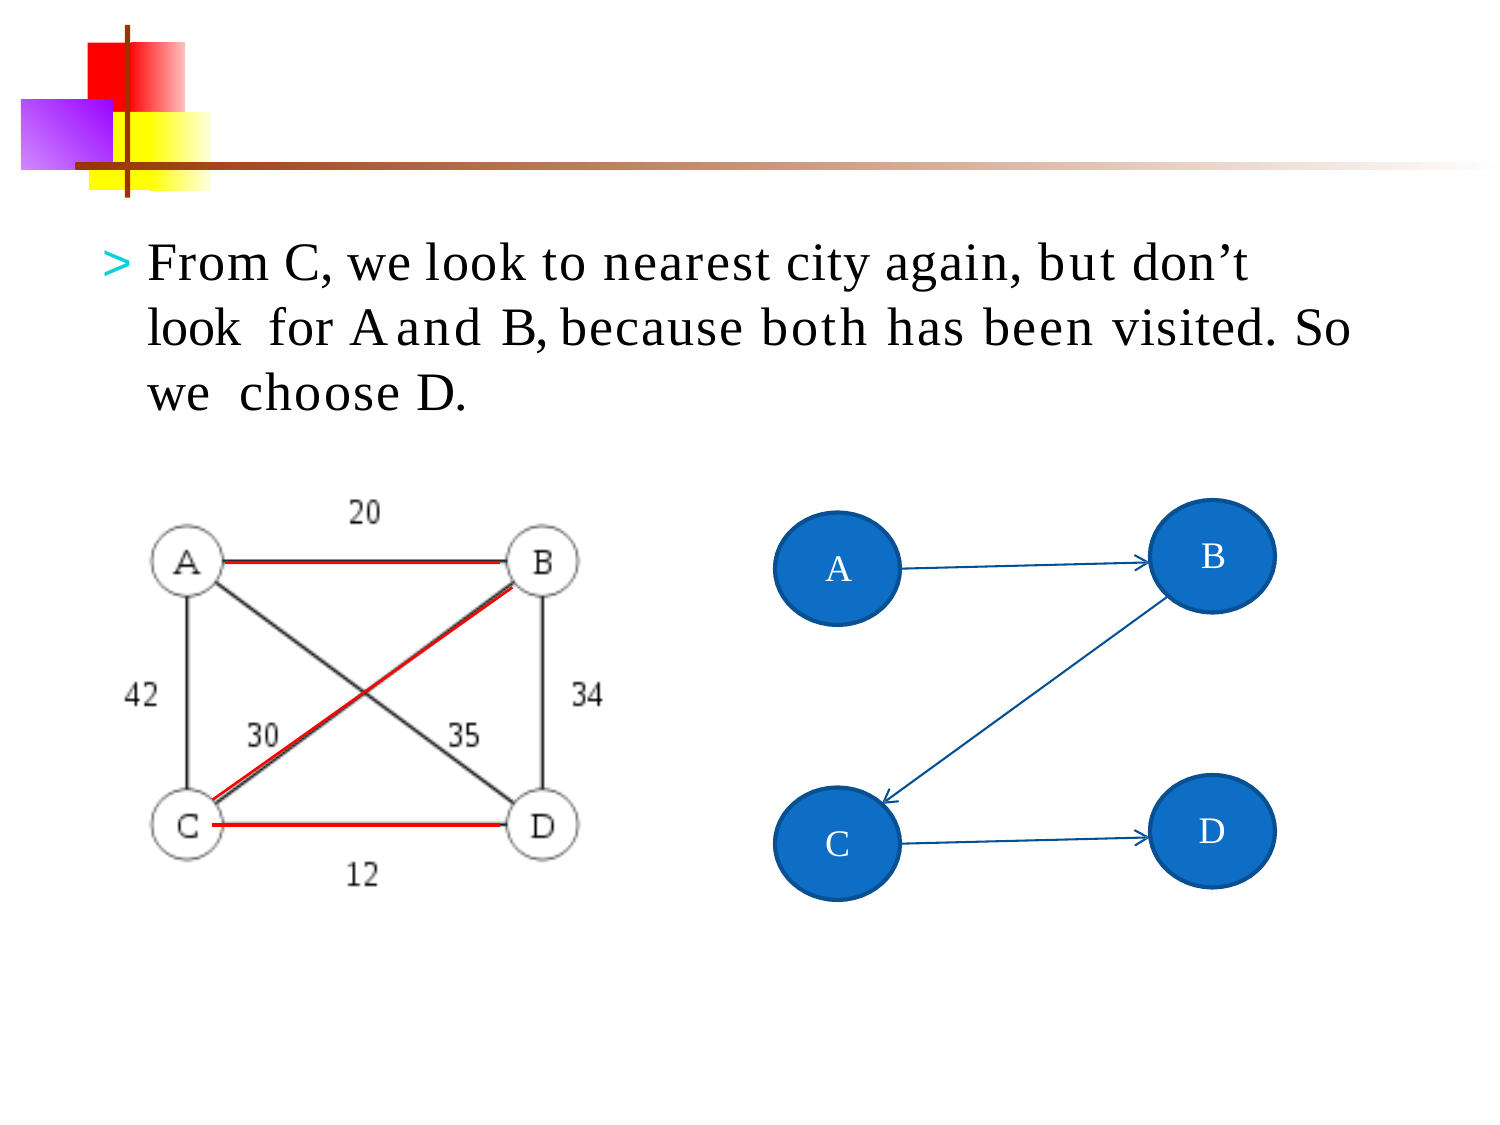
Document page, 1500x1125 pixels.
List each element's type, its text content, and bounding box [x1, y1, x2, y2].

text_box [900, 554, 1150, 572]
text_box [99, 474, 632, 913]
text_box C [823, 816, 852, 864]
text_box [774, 512, 900, 625]
text_box [900, 829, 1150, 847]
text_box [1149, 500, 1276, 613]
text_box D [1196, 804, 1229, 852]
text_box [774, 787, 900, 901]
text_box [881, 595, 1169, 804]
text_box B [1199, 529, 1226, 577]
text_box A [822, 541, 853, 589]
title > From C, we look to nearest city again, but don’t look for A and B, because both has been visited. So we choose D. [99, 224, 1353, 422]
text_box [1149, 774, 1276, 888]
